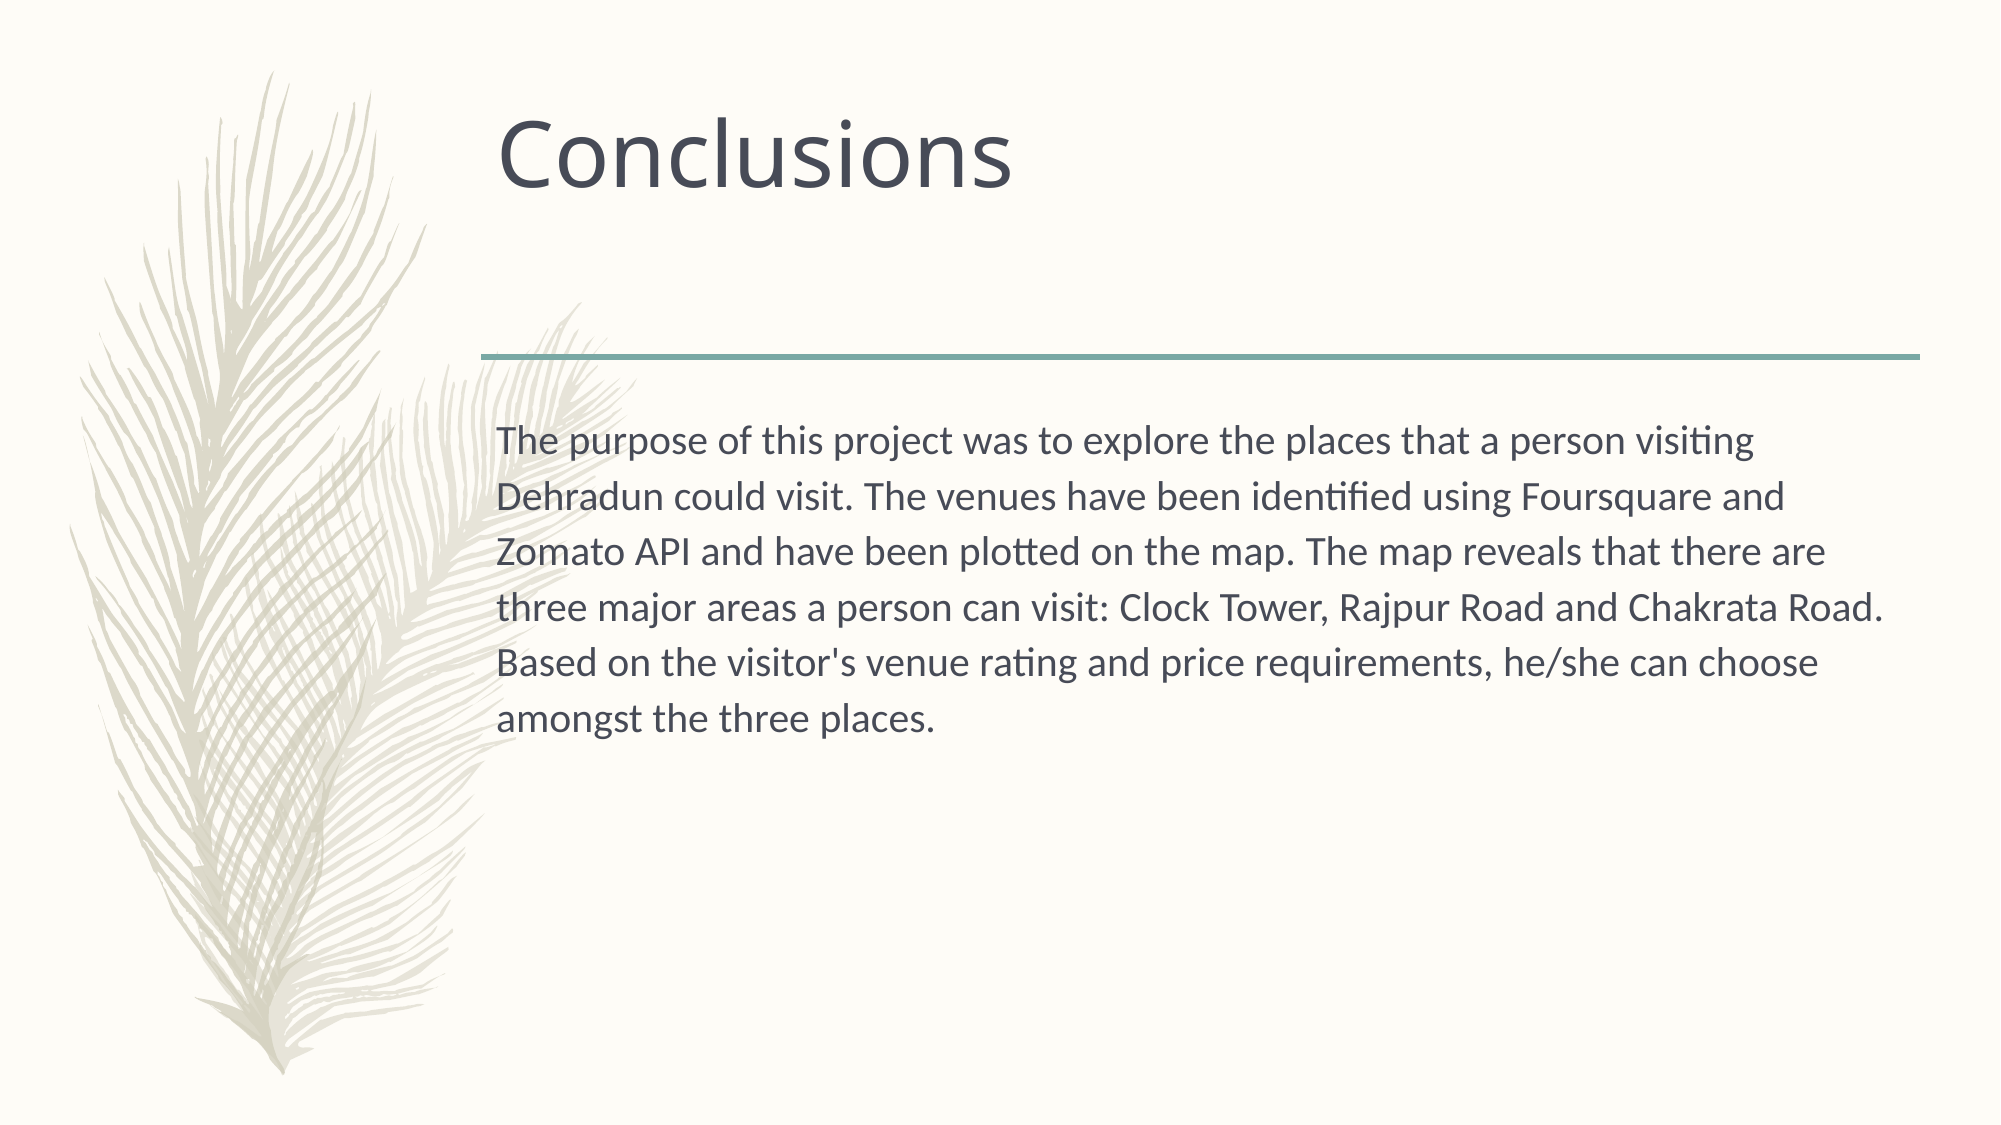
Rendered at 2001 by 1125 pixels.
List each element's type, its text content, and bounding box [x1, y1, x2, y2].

title Conclusions [481, 93, 1920, 350]
list The purpose of this project was to explore the places that a person visiting Dehradun could visit. The venues have been identified using Foursquare and Zomato API and have been plotted on the map. The map reveals that there are three major areas a person can visit: Clock Tower, Rajpur Road and Chakrata Road. Based on the visitor's venue rating and price requirements, he/she can choose amongst the three places. [481, 399, 1920, 999]
